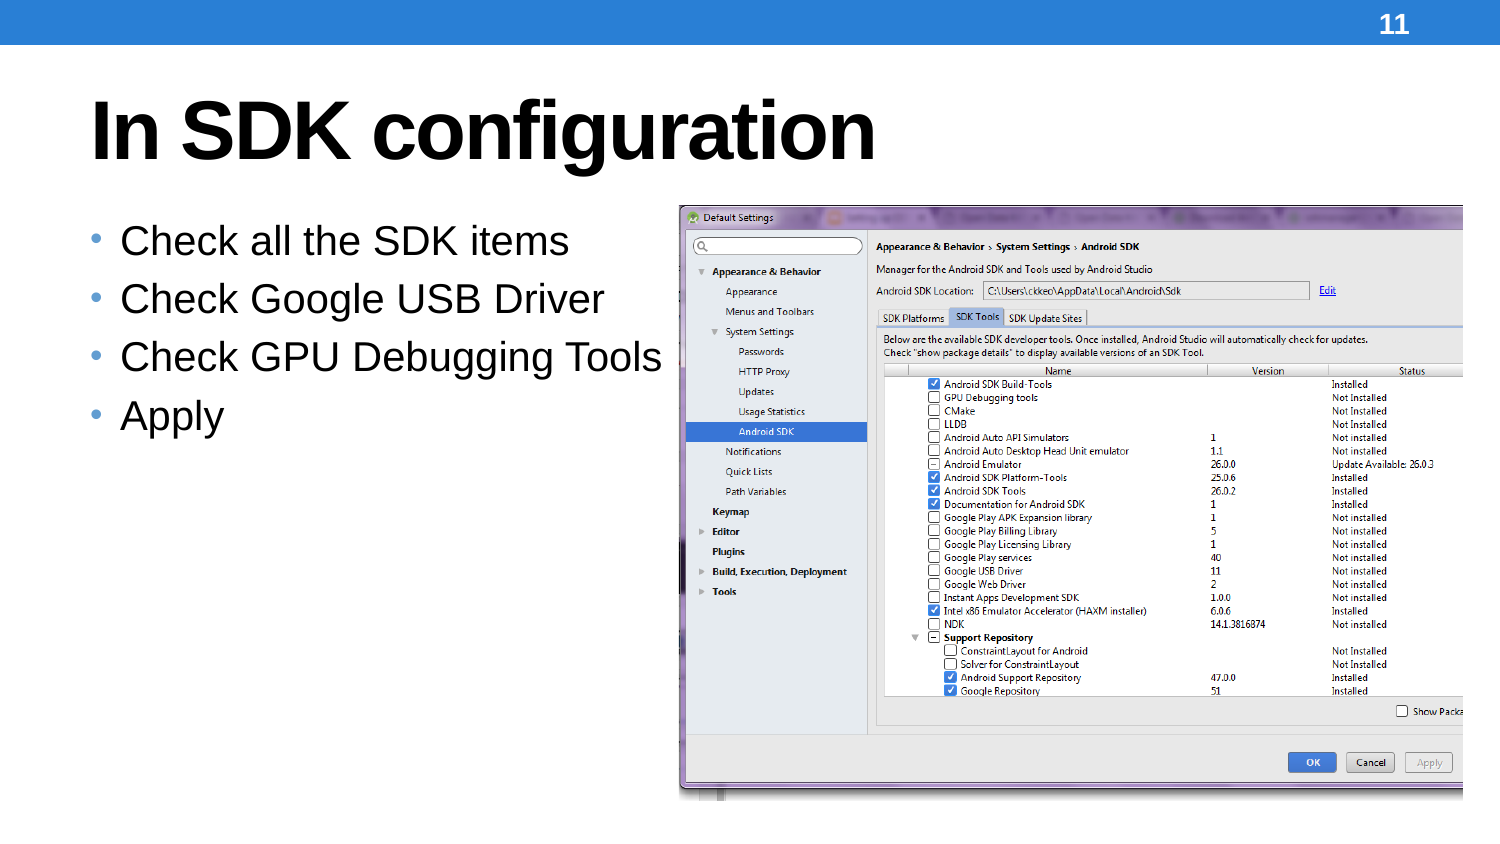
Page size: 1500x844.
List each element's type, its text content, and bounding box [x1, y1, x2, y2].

list Check all the SDK items Check Google USB Driver Check GPU Debugging Tools Apply [75, 205, 677, 787]
slide_number 11 [1250, 2, 1425, 43]
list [678, 205, 1464, 801]
title In SDK configuration [75, 65, 1425, 188]
